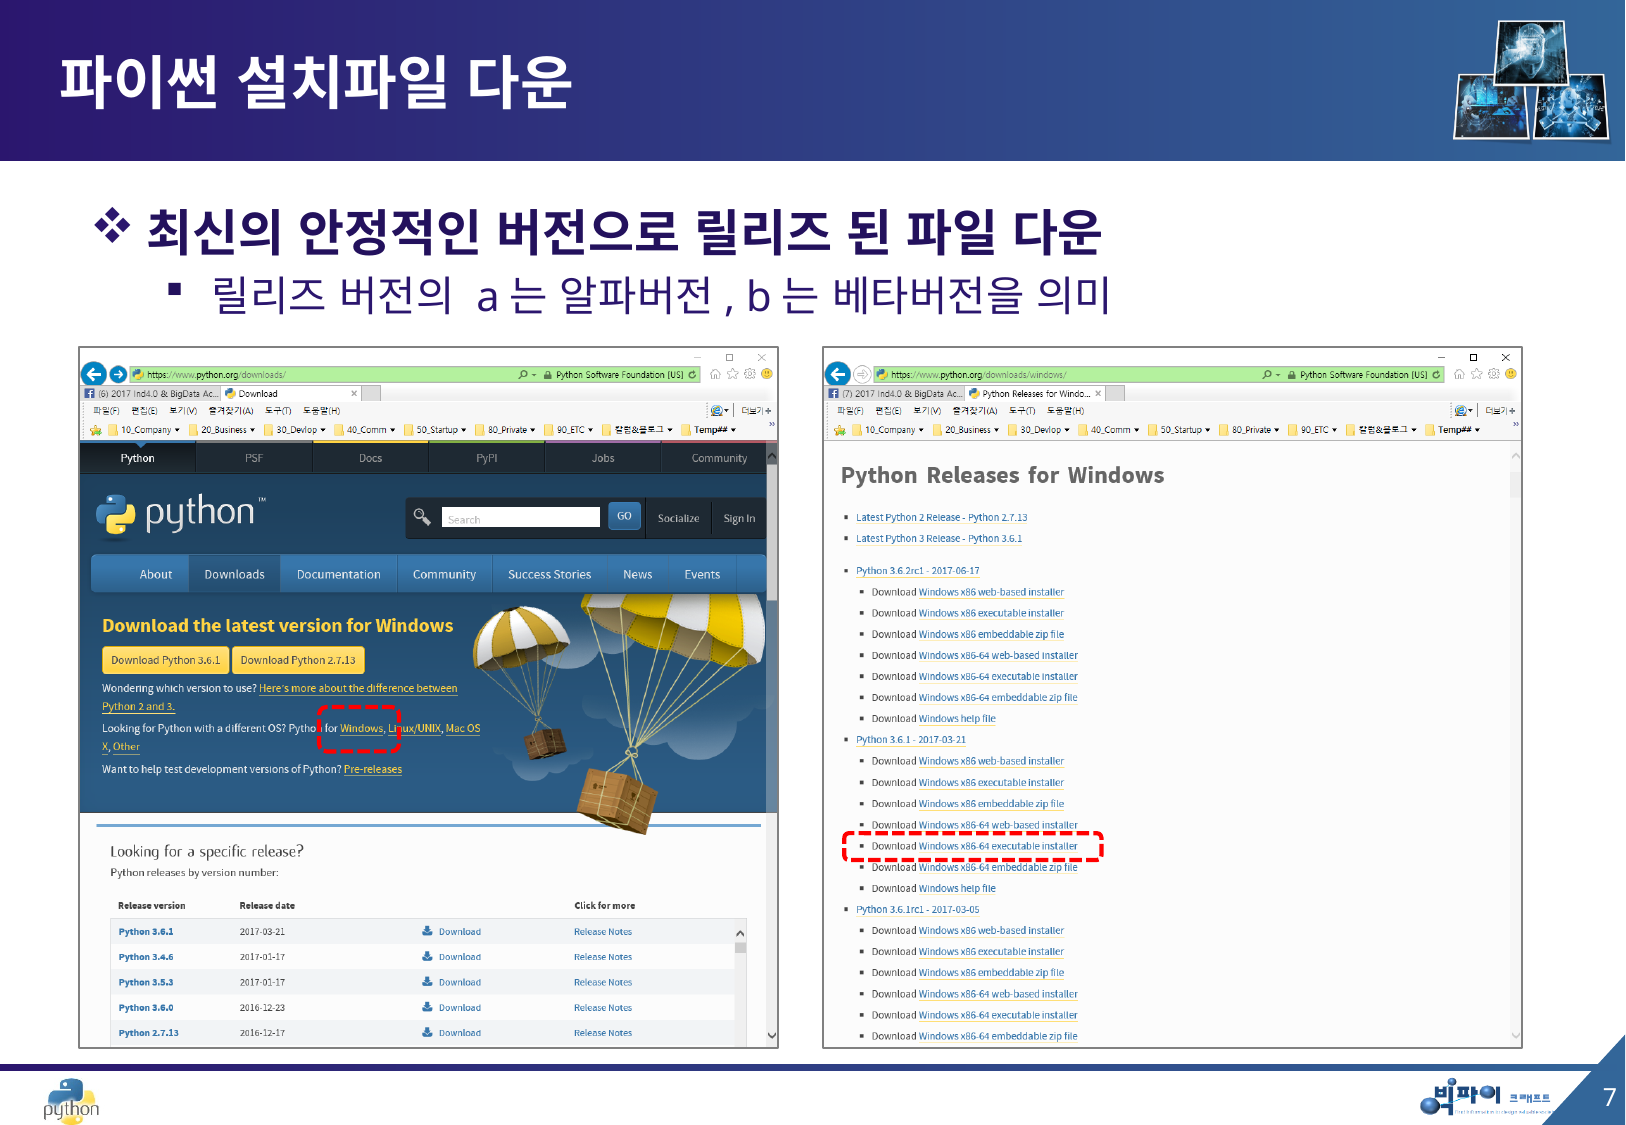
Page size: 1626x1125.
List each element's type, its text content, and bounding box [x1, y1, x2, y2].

picture [832, 369, 844, 380]
picture [824, 347, 1521, 1048]
list 최신의 안정적인 버전으로 릴리즈 된 파일 다운 릴리즈 버전의 a는 알파버전, b는 베타버전을 의미 [75, 193, 1545, 374]
title 파이썬 설치파일 다운 [44, 35, 1264, 128]
picture [79, 347, 777, 1048]
picture [32, 1078, 110, 1125]
picture [1450, 19, 1613, 146]
picture [1418, 1075, 1557, 1118]
